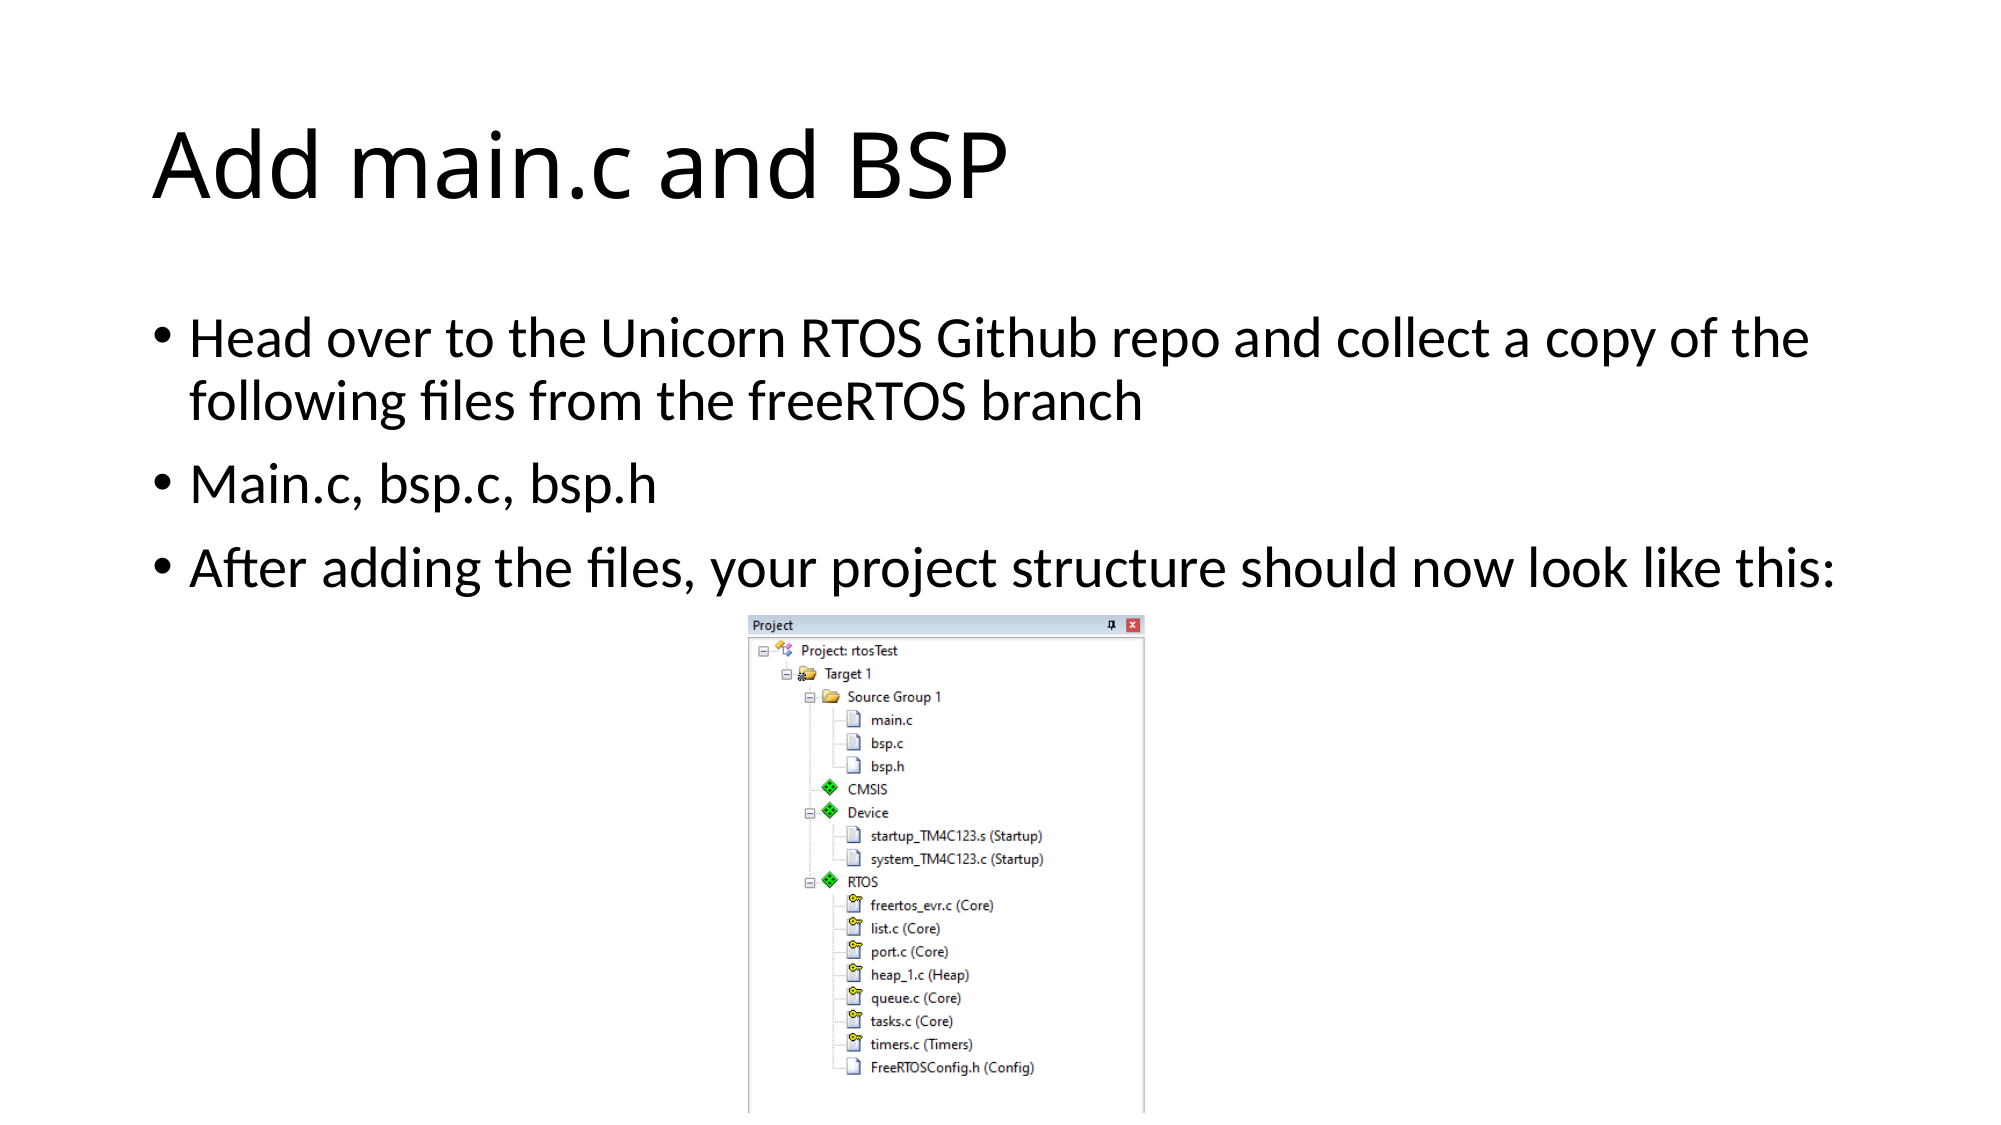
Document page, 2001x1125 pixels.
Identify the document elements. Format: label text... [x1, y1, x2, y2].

list Head over to the Unicorn RTOS Github repo and collect a copy of the following files from the freeRTOS branch Main.c, bsp.c, bsp.h After adding the files, your project structure should now look like this: [137, 299, 1863, 1014]
title Add main.c and BSP [137, 59, 1863, 278]
picture [748, 615, 1146, 1113]
